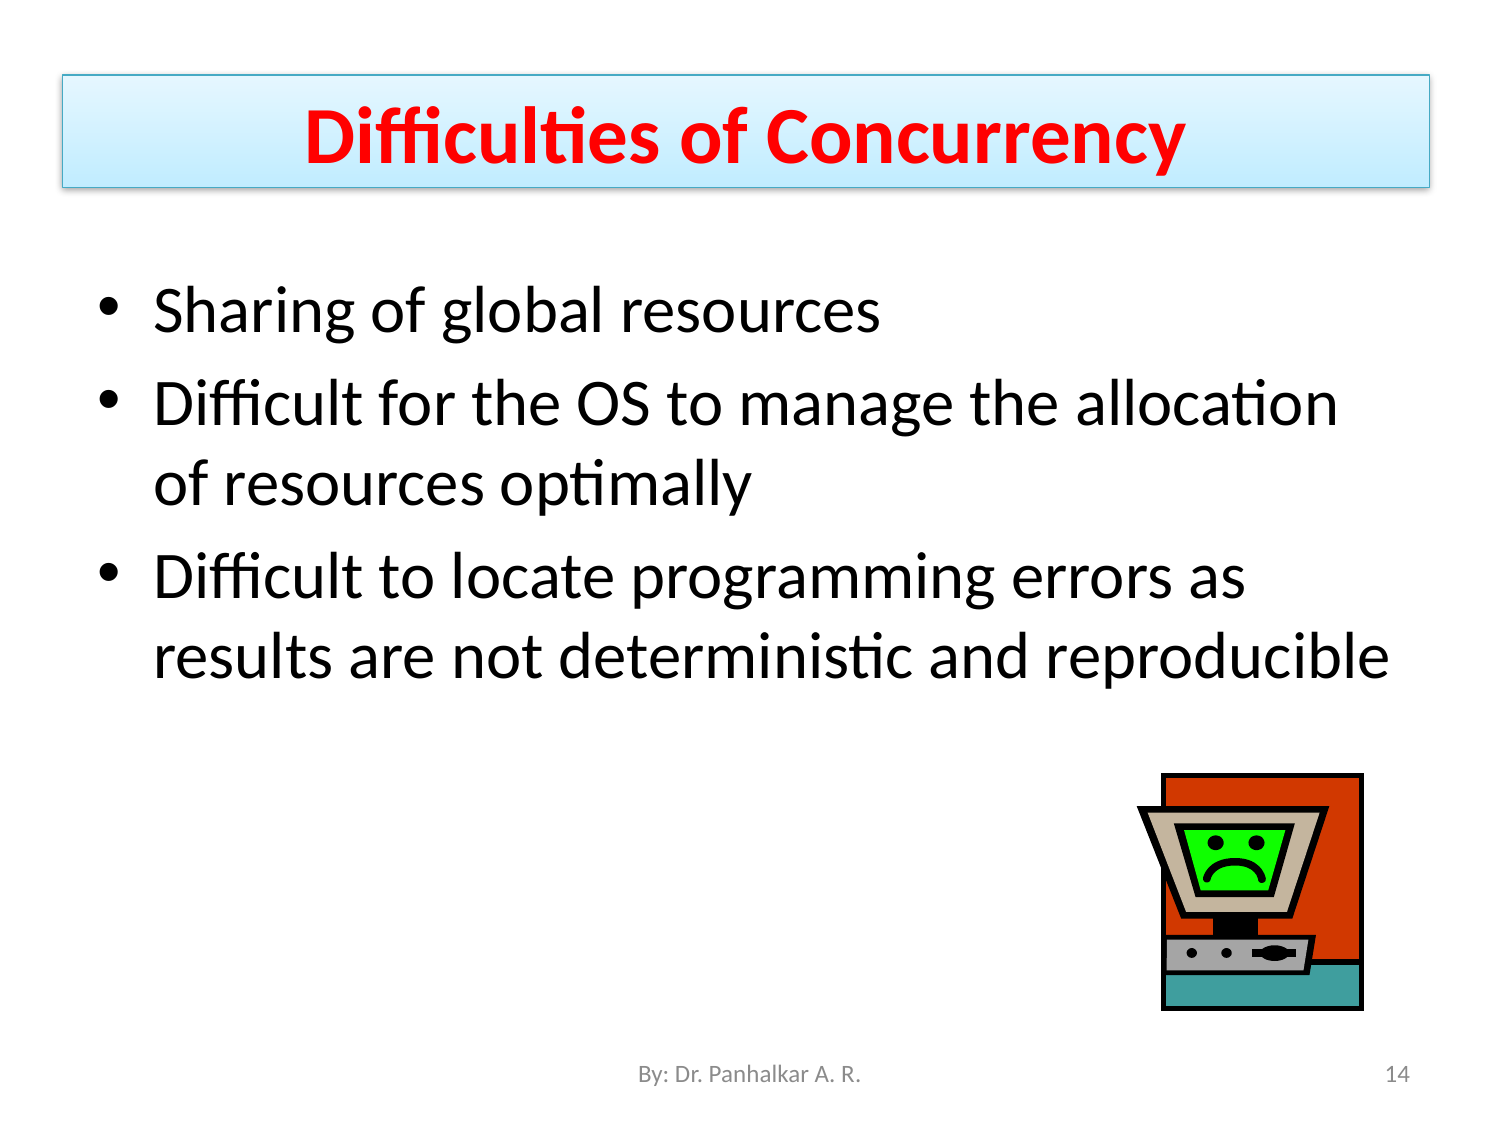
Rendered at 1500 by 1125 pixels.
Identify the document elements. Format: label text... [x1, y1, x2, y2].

list Sharing of global resources Difficult for the OS to manage the allocation of resources optimally Difficult to locate programming errors as results are not deterministic and reproducible [82, 257, 1424, 888]
title Difficulties of Concurrency [62, 74, 1430, 188]
picture [1136, 773, 1365, 1012]
slide_number 14 [1074, 1042, 1425, 1103]
footer By: Dr. Panhalkar A. R. [512, 1042, 988, 1103]
